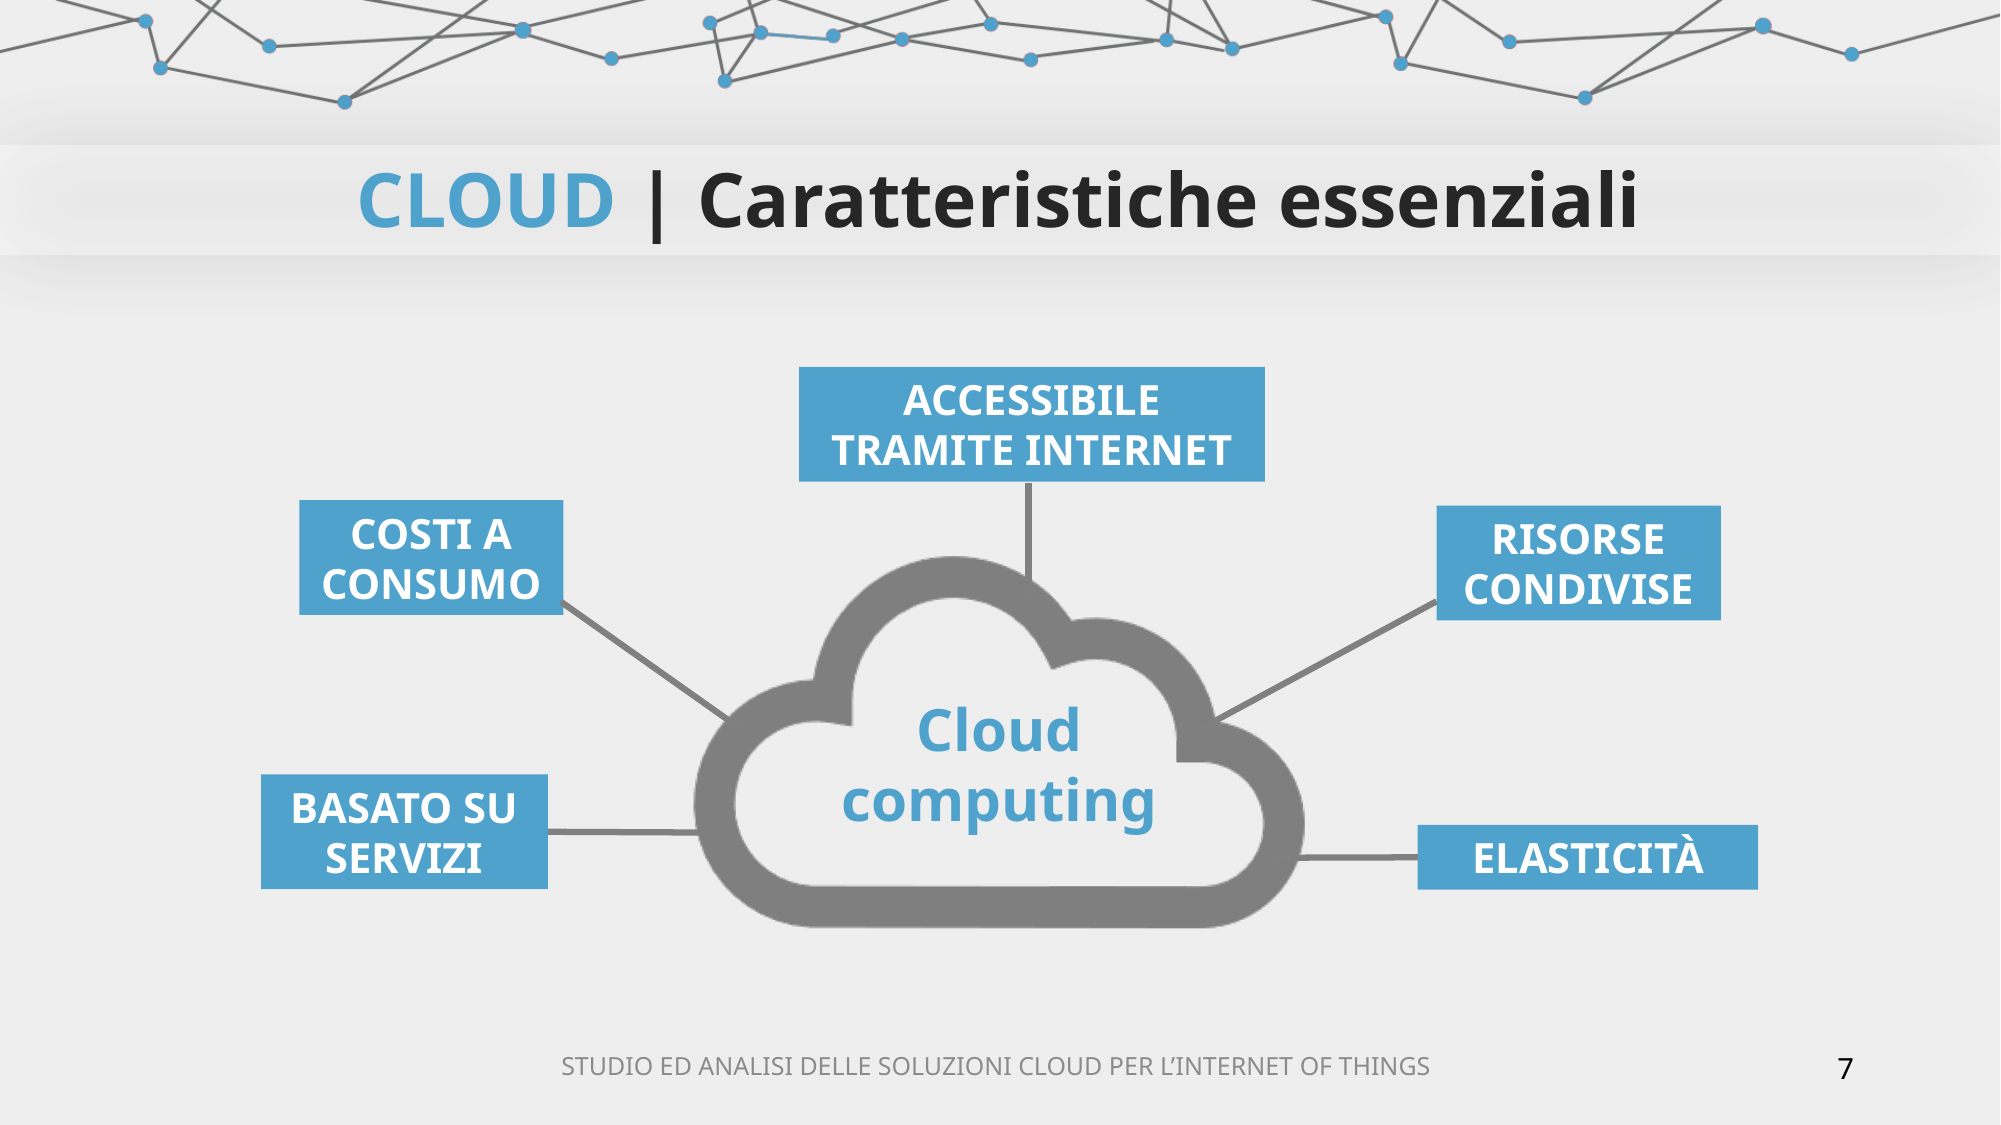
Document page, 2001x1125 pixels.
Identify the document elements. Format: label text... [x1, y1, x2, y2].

text_box ACCESSIBILE TRAMITE INTERNET [799, 366, 1265, 424]
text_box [681, 424, 1318, 1062]
footer STUDIO ED ANALISI DELLE SOLUZIONI CLOUD PER L’INTERNET OF THINGS [399, 1035, 1600, 1096]
title CLOUD | Caratteristiche essenziali [188, 158, 1810, 248]
picture [0, 0, 2001, 1125]
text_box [1200, 601, 1437, 729]
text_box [561, 601, 741, 729]
text_box RISORSE CONDIVISE [1436, 505, 1721, 621]
text_box ELASTICITÀ [1417, 824, 1759, 890]
text_box BASATO SU SERVIZI [261, 774, 548, 890]
text_box COSTI A CONSUMO [299, 500, 564, 615]
slide_number 7 [1822, 1042, 1898, 1088]
